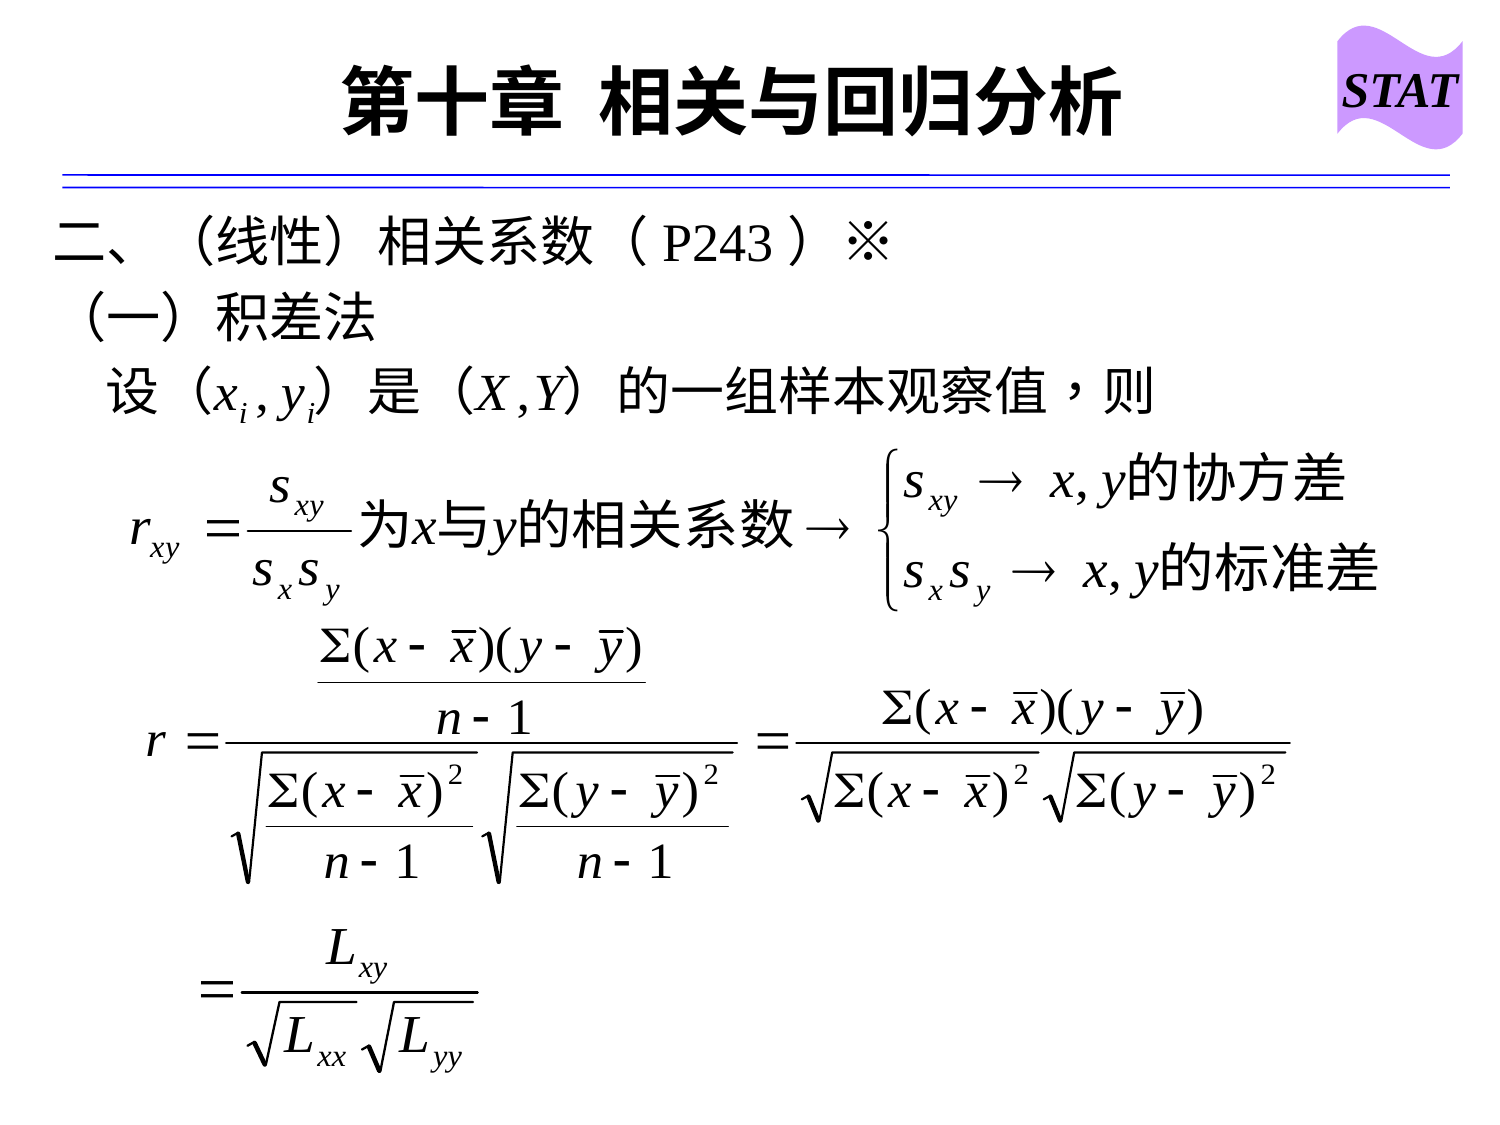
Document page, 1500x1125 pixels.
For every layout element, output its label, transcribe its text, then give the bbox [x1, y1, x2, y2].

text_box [99, 358, 1163, 437]
subtitle 二、（线性）相关系数（P243）※ （一）积差法 [37, 199, 1463, 1088]
text_box STAT [1337, 25, 1463, 150]
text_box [121, 437, 1391, 625]
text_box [187, 912, 488, 1087]
title 第十章 相关与回归分析 [74, 49, 1388, 151]
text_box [137, 633, 1301, 896]
